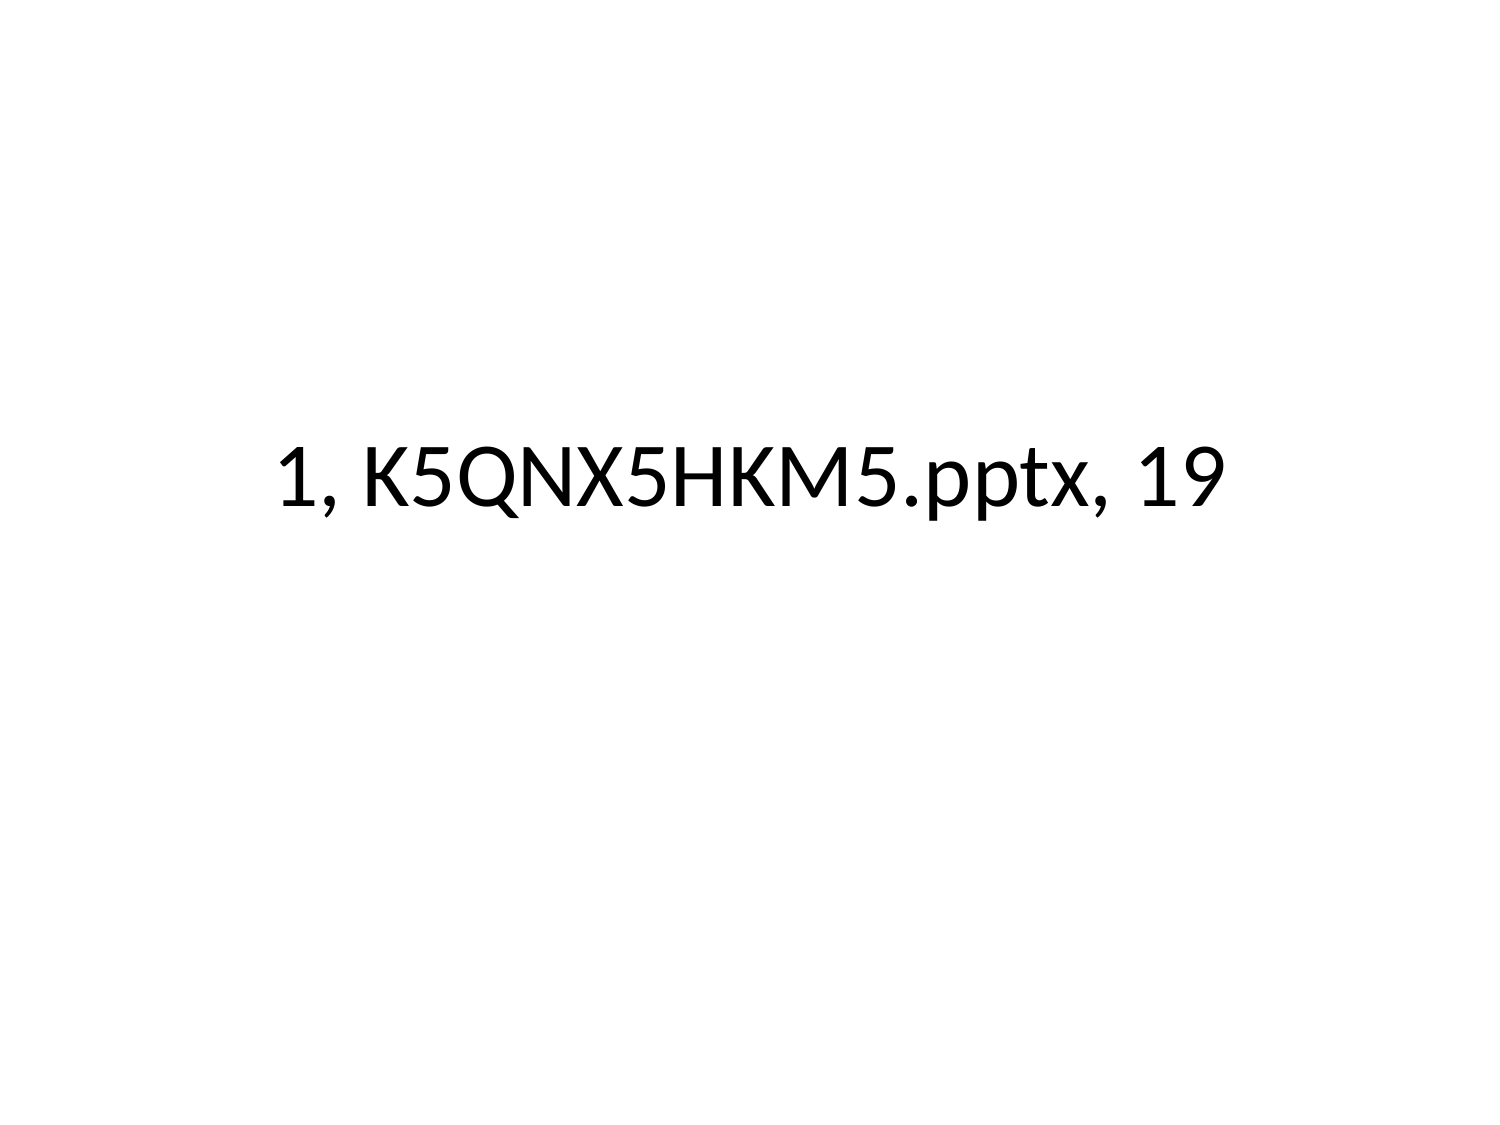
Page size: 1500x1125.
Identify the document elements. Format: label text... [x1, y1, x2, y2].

title 1, K5QNX5HKM5.pptx, 19 [112, 349, 1388, 591]
